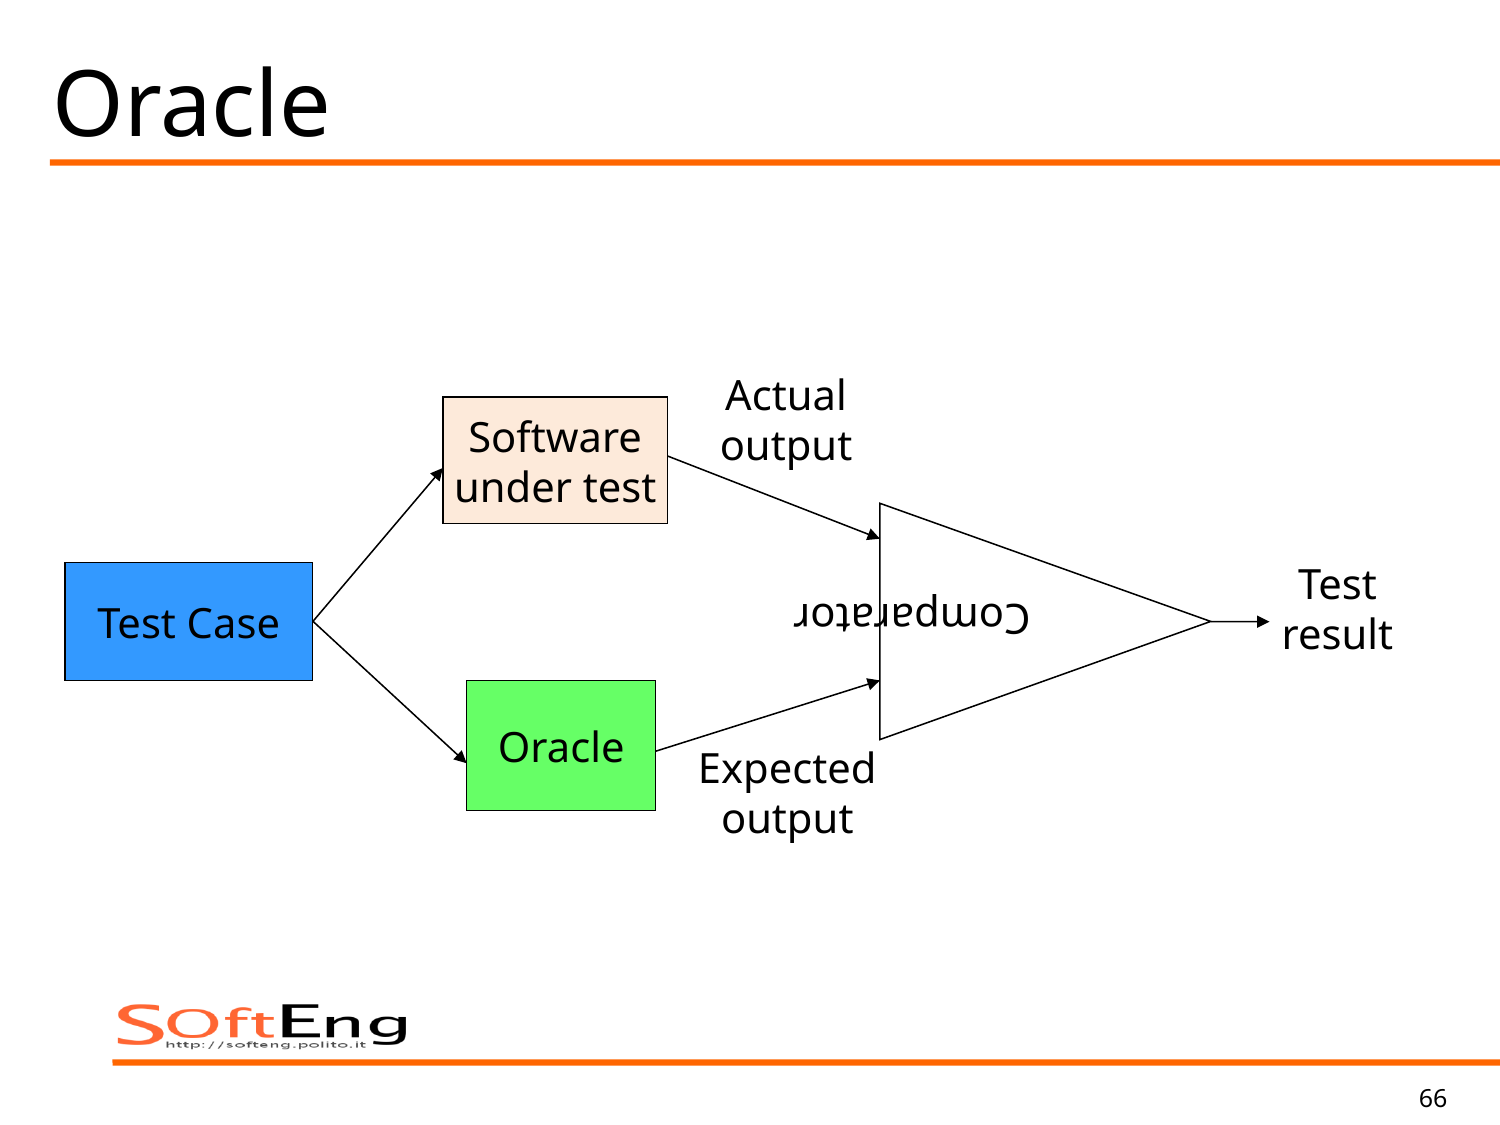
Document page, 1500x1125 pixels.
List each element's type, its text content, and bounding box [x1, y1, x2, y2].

text_box Actual output [704, 361, 868, 477]
text_box Test Case [64, 562, 313, 681]
picture [112, 993, 413, 1056]
text_box [313, 467, 443, 621]
text_box [709, 678, 880, 734]
title Oracle [37, 24, 1450, 175]
text_box [721, 477, 880, 541]
text_box Software under test [442, 397, 668, 524]
text_box Test result [1266, 550, 1408, 666]
text_box Comparator [879, 503, 1210, 736]
text_box Oracle [466, 680, 656, 811]
slide_number 66 [1237, 1074, 1463, 1125]
text_box [312, 621, 467, 764]
text_box Expected output [682, 734, 892, 850]
text_box [1210, 615, 1266, 628]
